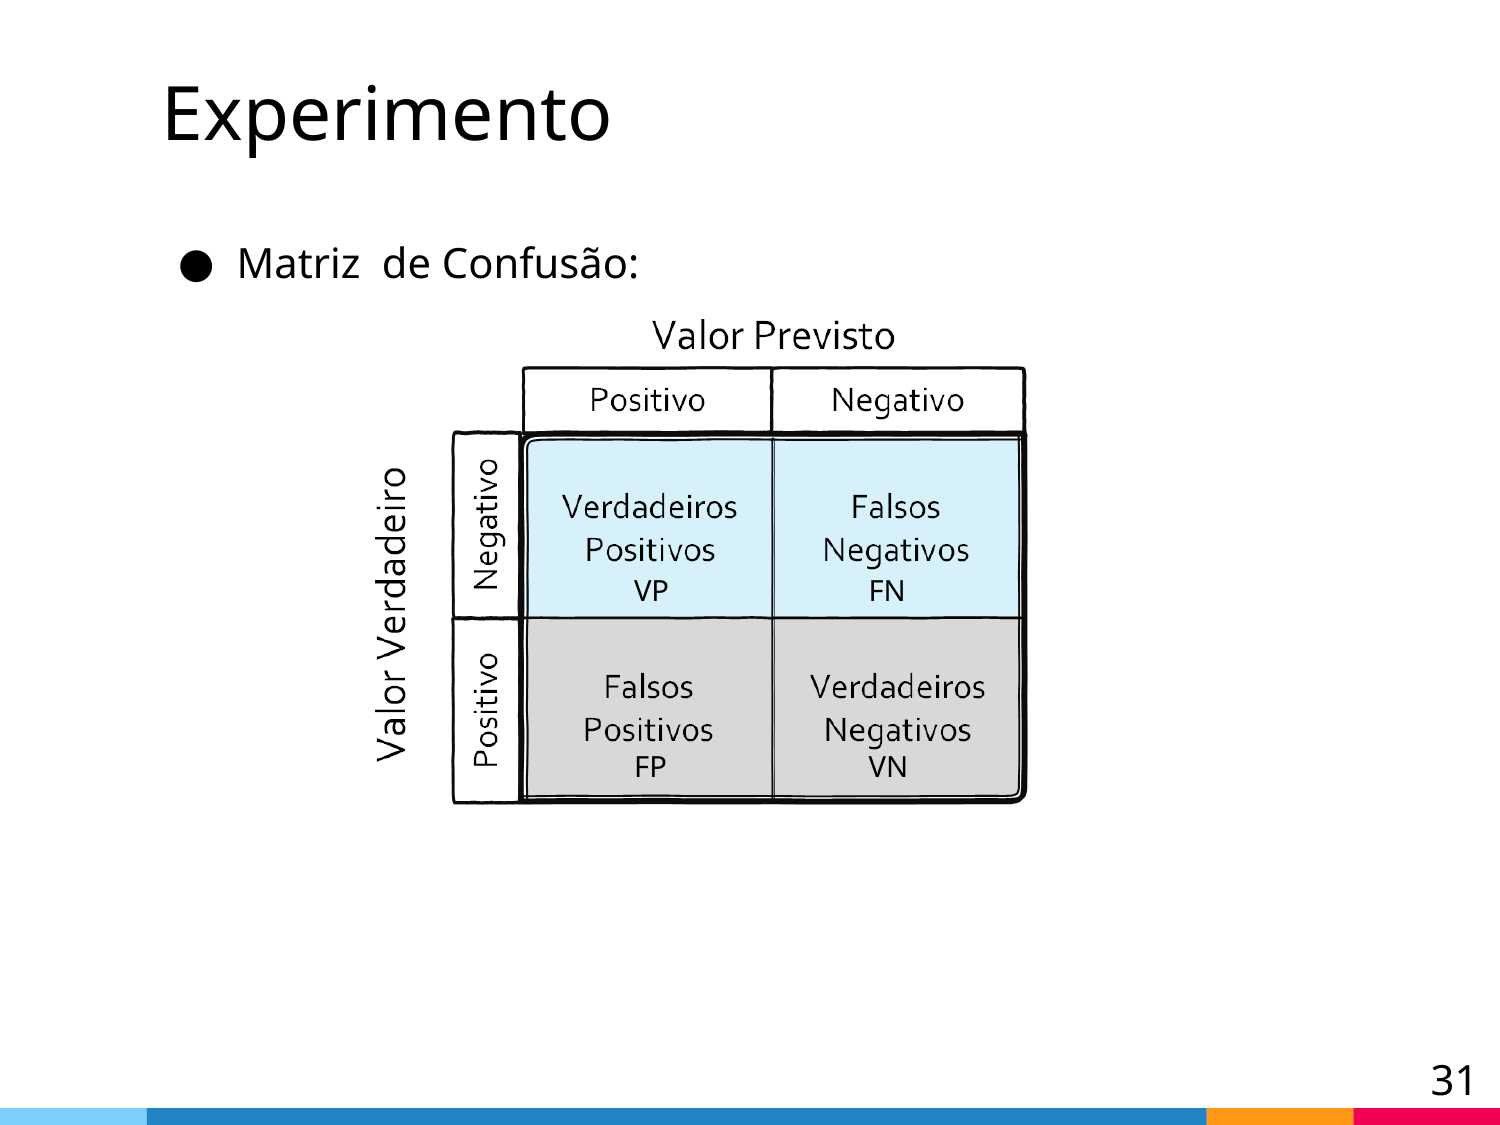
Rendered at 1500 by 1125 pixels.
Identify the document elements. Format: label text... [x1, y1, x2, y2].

text_box Matriz de Confusão: [146, 196, 1467, 297]
picture [351, 296, 1028, 805]
slide_number ‹#› [1403, 1038, 1494, 1125]
title Experimento [146, 0, 1207, 171]
